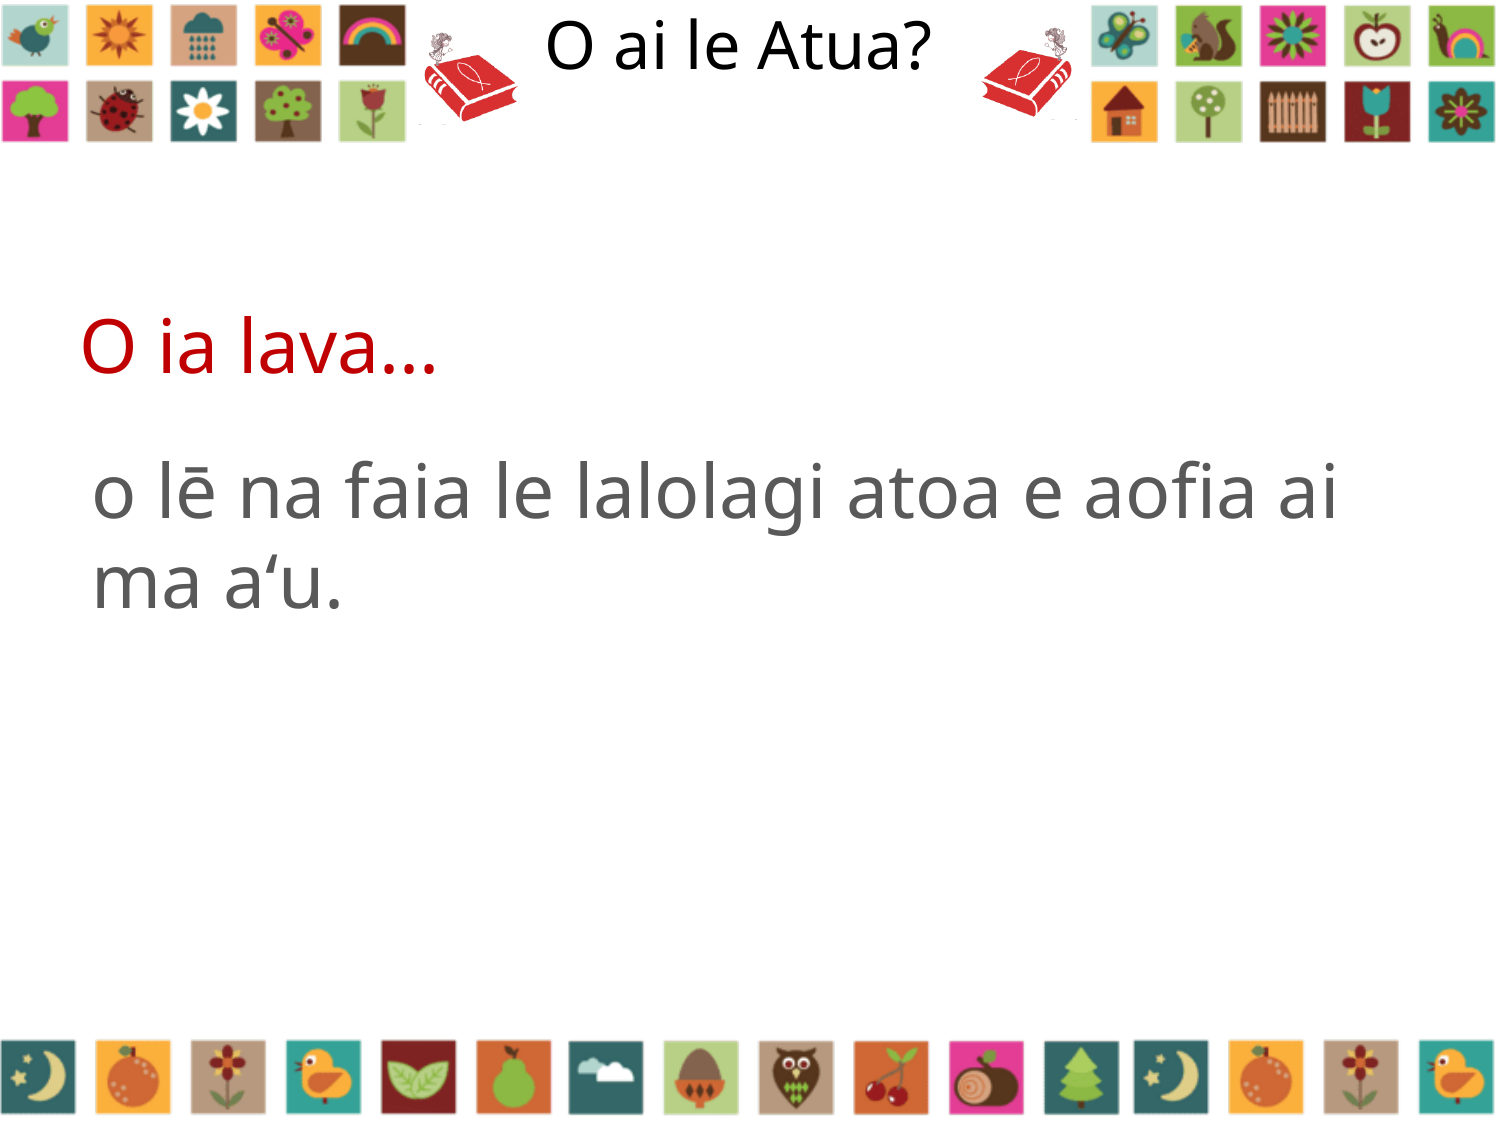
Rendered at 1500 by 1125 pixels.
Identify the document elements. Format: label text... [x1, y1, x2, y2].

text_box O ai le Atua? [414, 0, 1080, 91]
picture [0, 3, 550, 150]
picture [950, 3, 1500, 150]
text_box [0, 1028, 1500, 1118]
text_box o lē na faia le lalolagi atoa e aofia ai ma aʻu. [76, 436, 1424, 632]
text_box O ia lava... [64, 290, 1412, 396]
